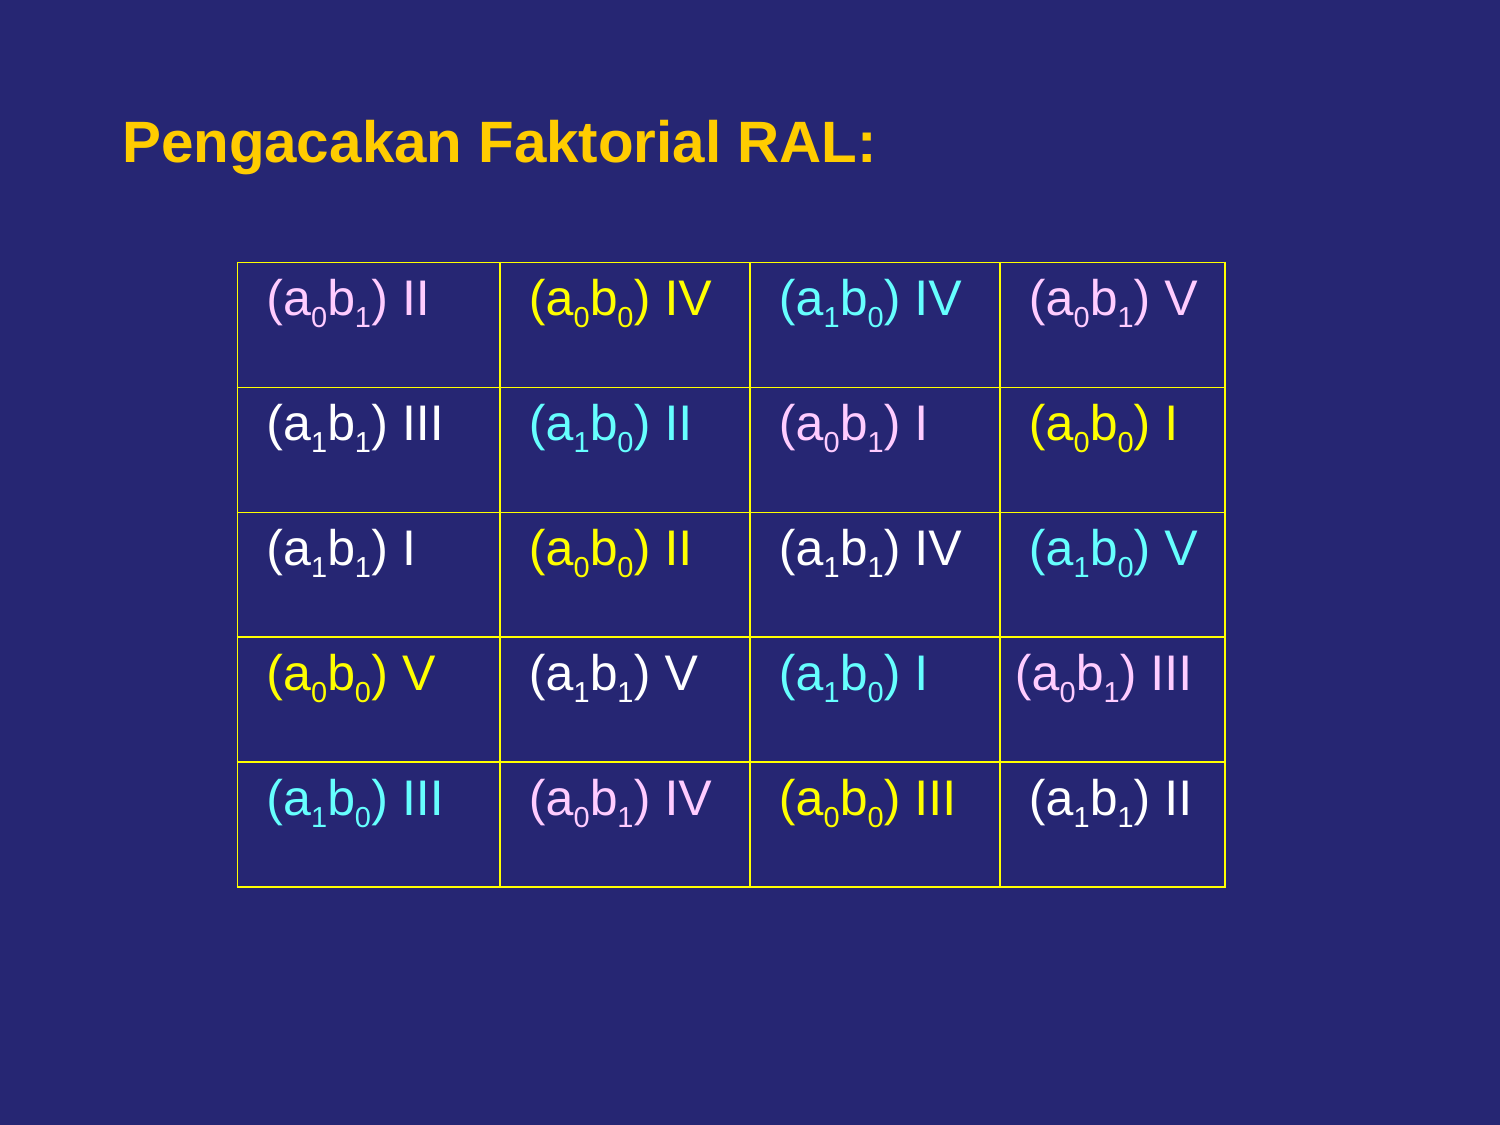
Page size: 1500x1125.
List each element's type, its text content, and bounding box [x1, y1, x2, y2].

table_cell (a0b1) III [1001, 638, 1224, 761]
table_cell (a1b1) III [238, 388, 499, 512]
table_cell (a1b1) V [501, 638, 749, 761]
table_cell (a1b0) III [238, 763, 499, 886]
table_cell (a0b1) IV [501, 763, 749, 886]
table_cell (a0b0) V [238, 638, 499, 761]
table_cell (a1b0) V [1001, 513, 1224, 636]
table_cell (a0b0) II [501, 513, 749, 636]
table_cell (a0b0) I [1001, 388, 1224, 512]
table_cell (a1b1) II [1001, 763, 1224, 886]
table_cell (a1b1) IV [751, 513, 999, 636]
table_header (a0b0) IV [501, 263, 749, 387]
table_cell (a1b1) I [238, 513, 499, 636]
table_cell (a0b1) I [751, 388, 999, 512]
table_cell (a1b0) II [501, 388, 749, 512]
table_header (a0b1) II [238, 263, 499, 387]
table_header (a0b1) V [1001, 263, 1224, 387]
table_cell (a0b0) III [751, 763, 999, 886]
table_header (a1b0) IV [751, 263, 999, 387]
title Pengacakan Faktorial RAL: [75, 45, 1425, 233]
table_cell (a1b0) I [751, 638, 999, 761]
